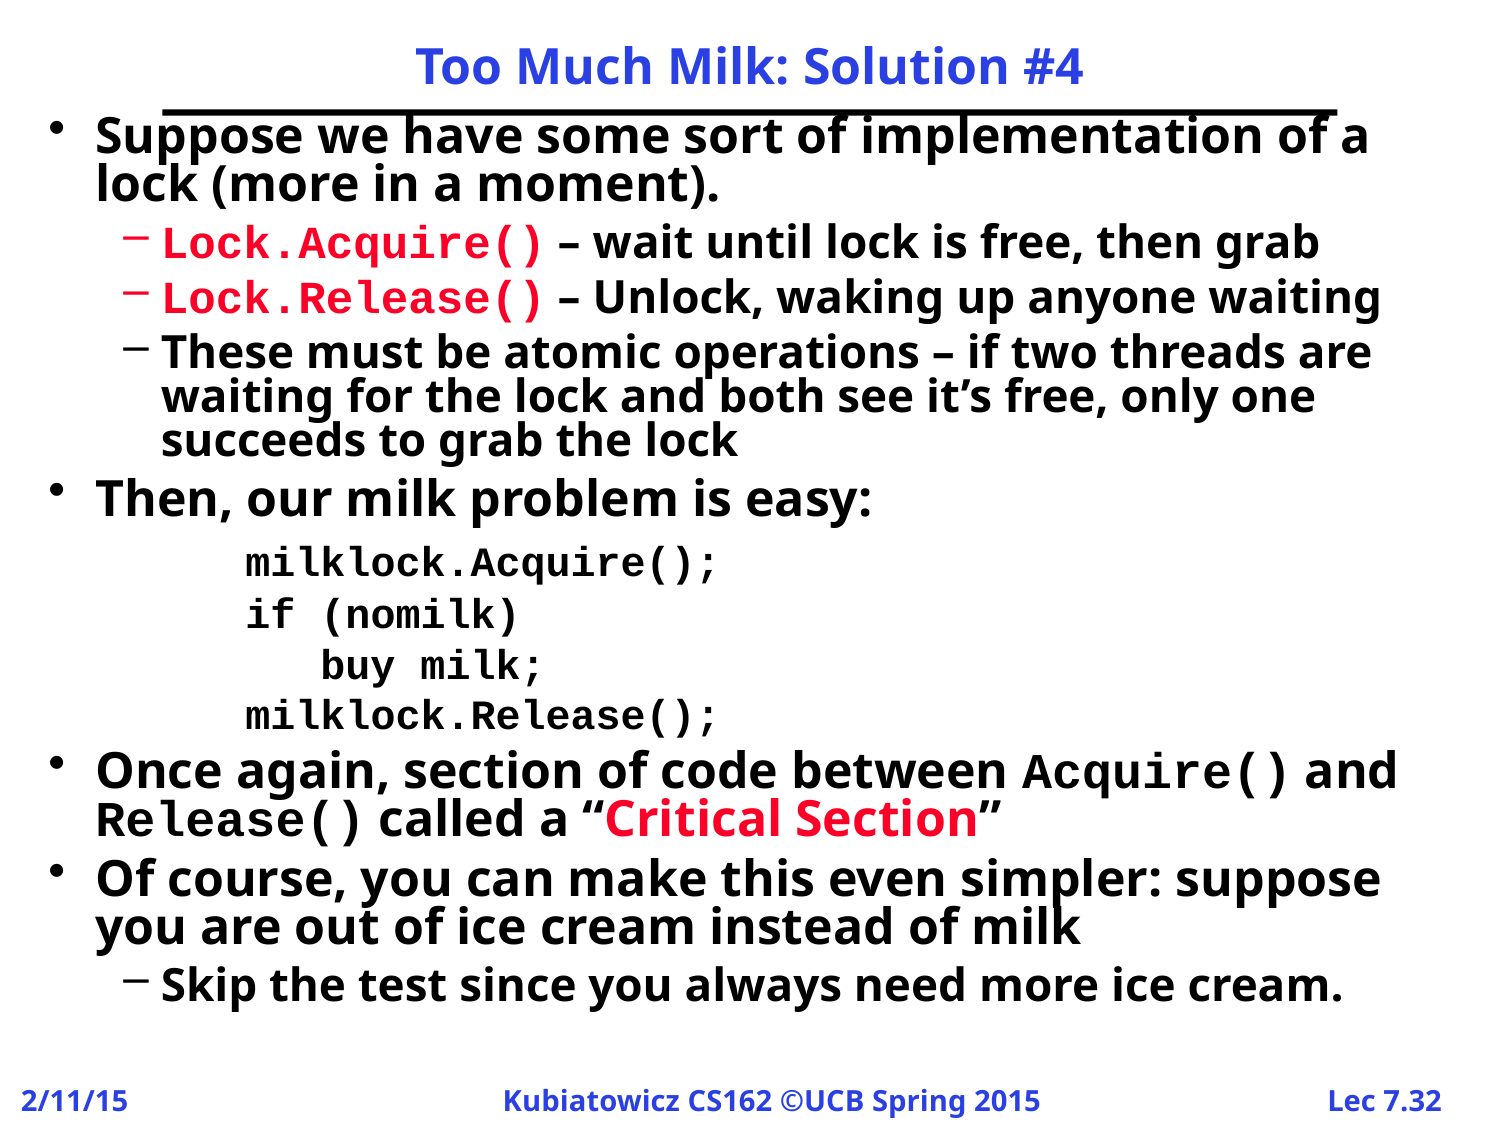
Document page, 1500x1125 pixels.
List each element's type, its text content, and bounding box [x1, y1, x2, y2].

list Suppose we have some sort of implementation of a lock (more in a moment). Lock.Acquire() – wait until lock is free, then grab Lock.Release() – Unlock, waking up anyone waiting These must be atomic operations – if two threads are waiting for the lock and both see it’s free, only one succeeds to grab the lock Then, our milk problem is easy: milklock.Acquire(); if (nomilk) buy milk; milklock.Release(); Once again, section of code between Acquire() and Release() called a “Critical Section” Of course, you can make this even simpler: suppose you are out of ice cream instead of milk Skip the test since you always need more ice cream. [33, 108, 1463, 1125]
title Too Much Milk: Solution #4 [162, 24, 1338, 108]
